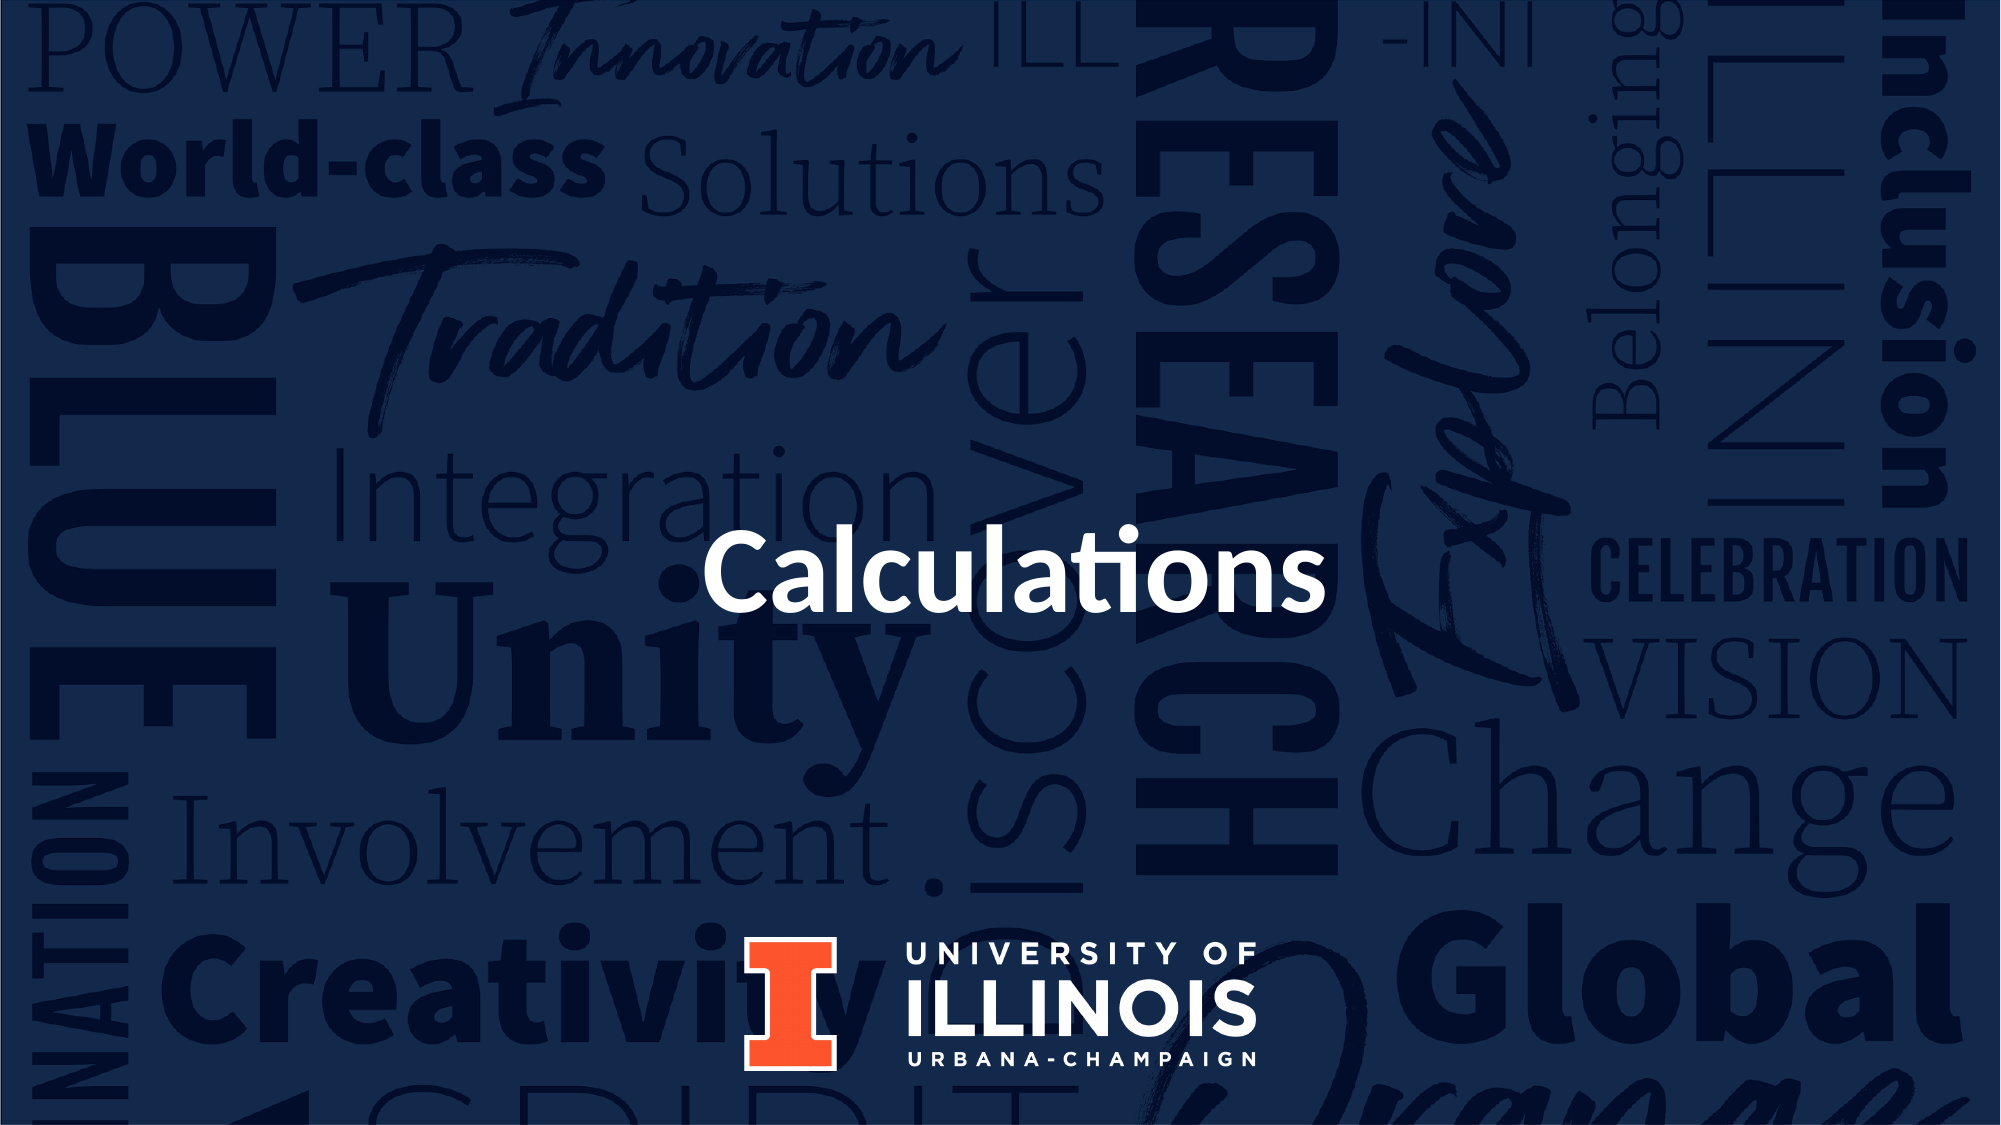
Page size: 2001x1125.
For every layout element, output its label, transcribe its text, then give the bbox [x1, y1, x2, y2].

picture [0, 0, 2001, 1125]
text_box Calculations [264, 477, 1767, 648]
